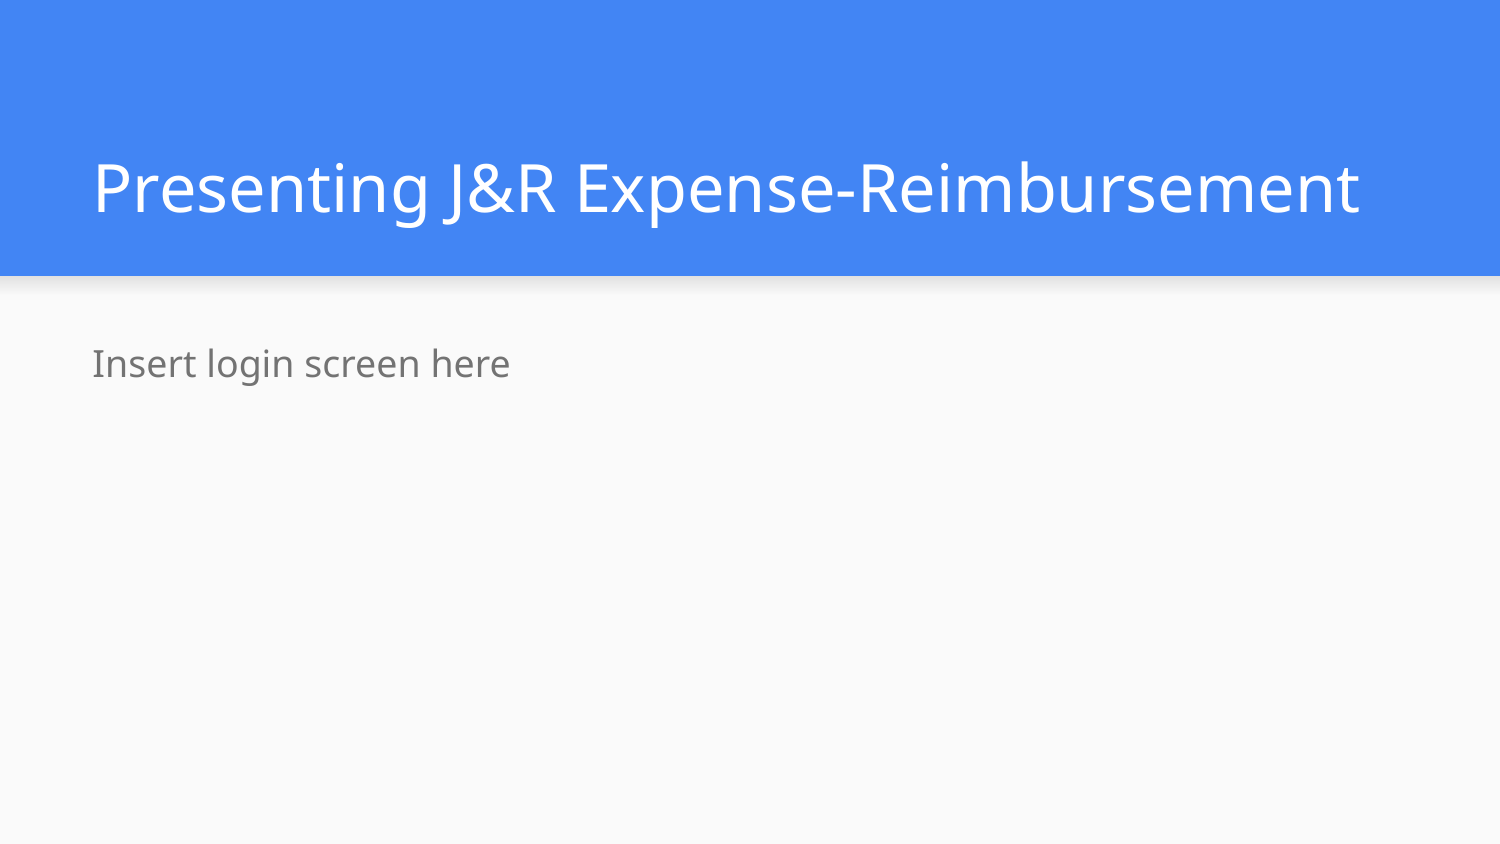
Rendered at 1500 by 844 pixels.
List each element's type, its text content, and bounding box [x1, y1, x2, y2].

list Insert login screen here [77, 314, 1427, 760]
title Presenting J&R Expense-Reimbursement [77, 121, 1427, 248]
